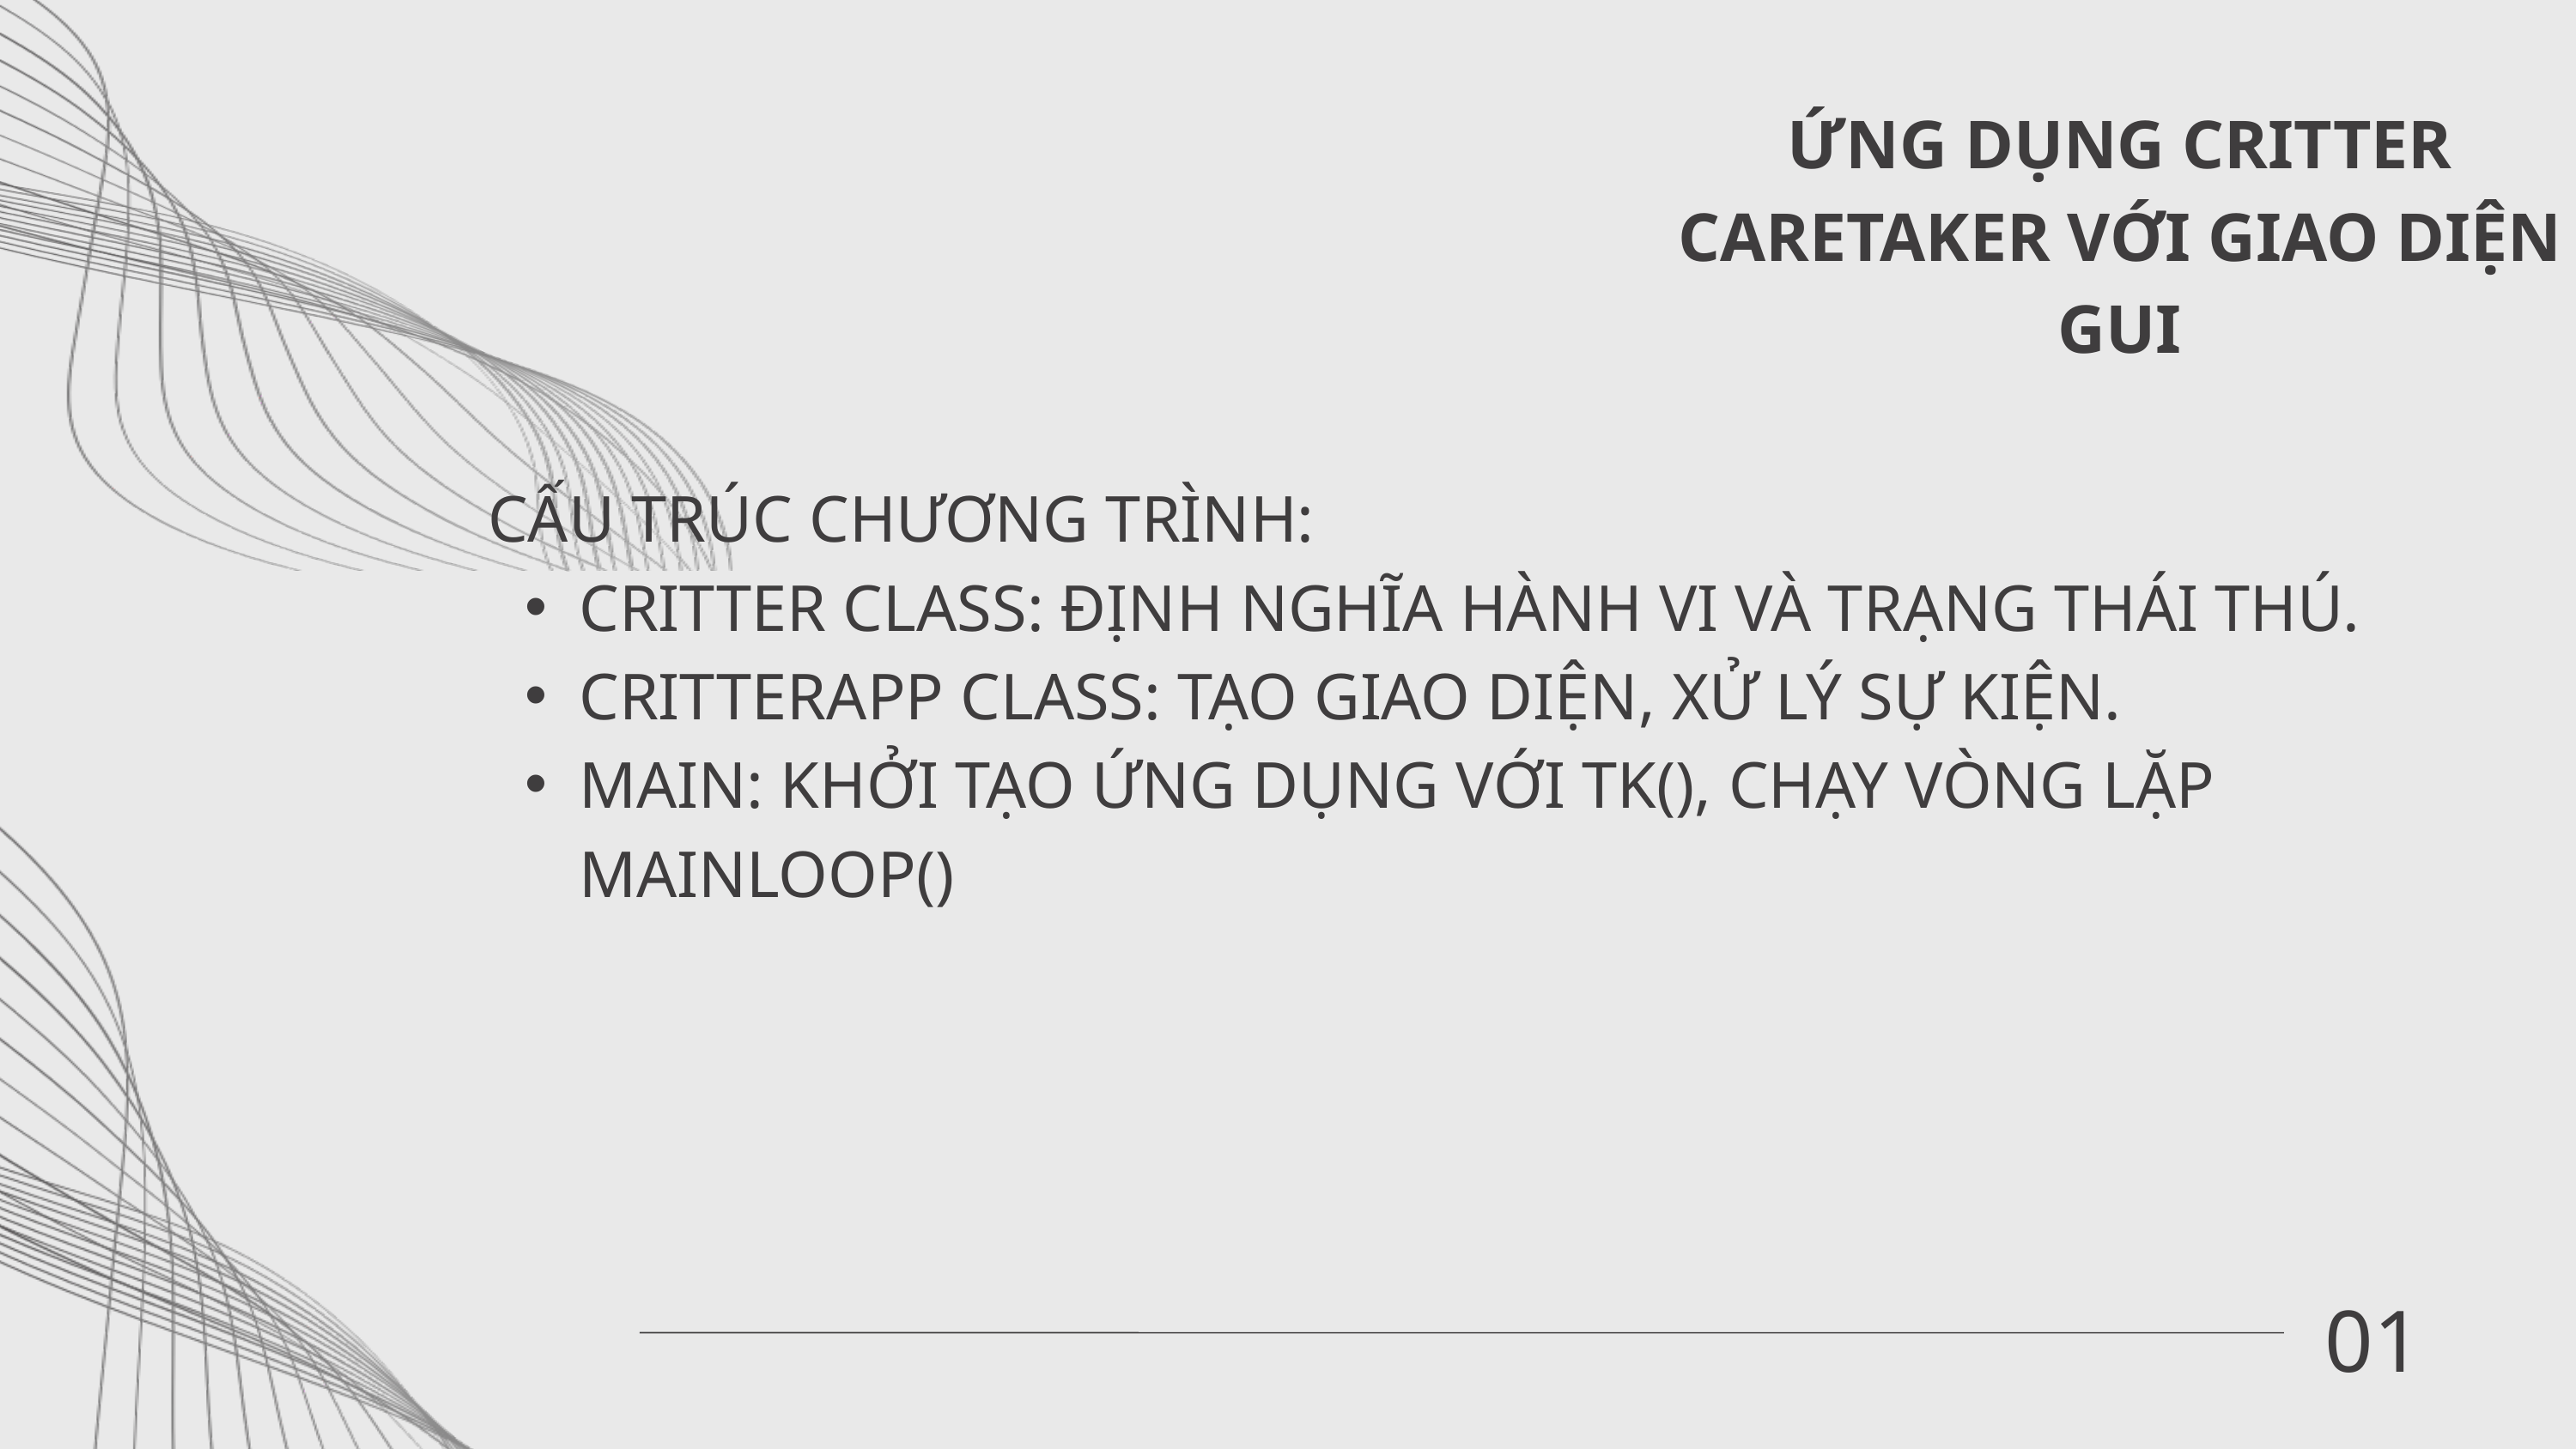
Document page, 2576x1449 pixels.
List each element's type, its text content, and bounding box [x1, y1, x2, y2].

text_box [0, 731, 636, 1449]
text_box CẤU TRÚC CHƯƠNG TRÌNH: CRITTER CLASS: ĐỊNH NGHĨA HÀNH VI VÀ TRẠNG THÁI THÚ. CRITTERAPP CLASS: TẠO GIAO DIỆN, XỬ LÝ SỰ KIỆN. MAIN: KHỞI TẠO ỨNG DỤNG VỚI TK(), CHẠY VÒNG LẶP MAINLOOP() [471, 466, 2576, 999]
text_box 01 [2283, 1270, 2464, 1389]
text_box [0, 0, 733, 572]
text_box ỨNG DỤNG CRITTER CARETAKER VỚI GIAO DIỆN GUI [1663, 89, 2576, 367]
